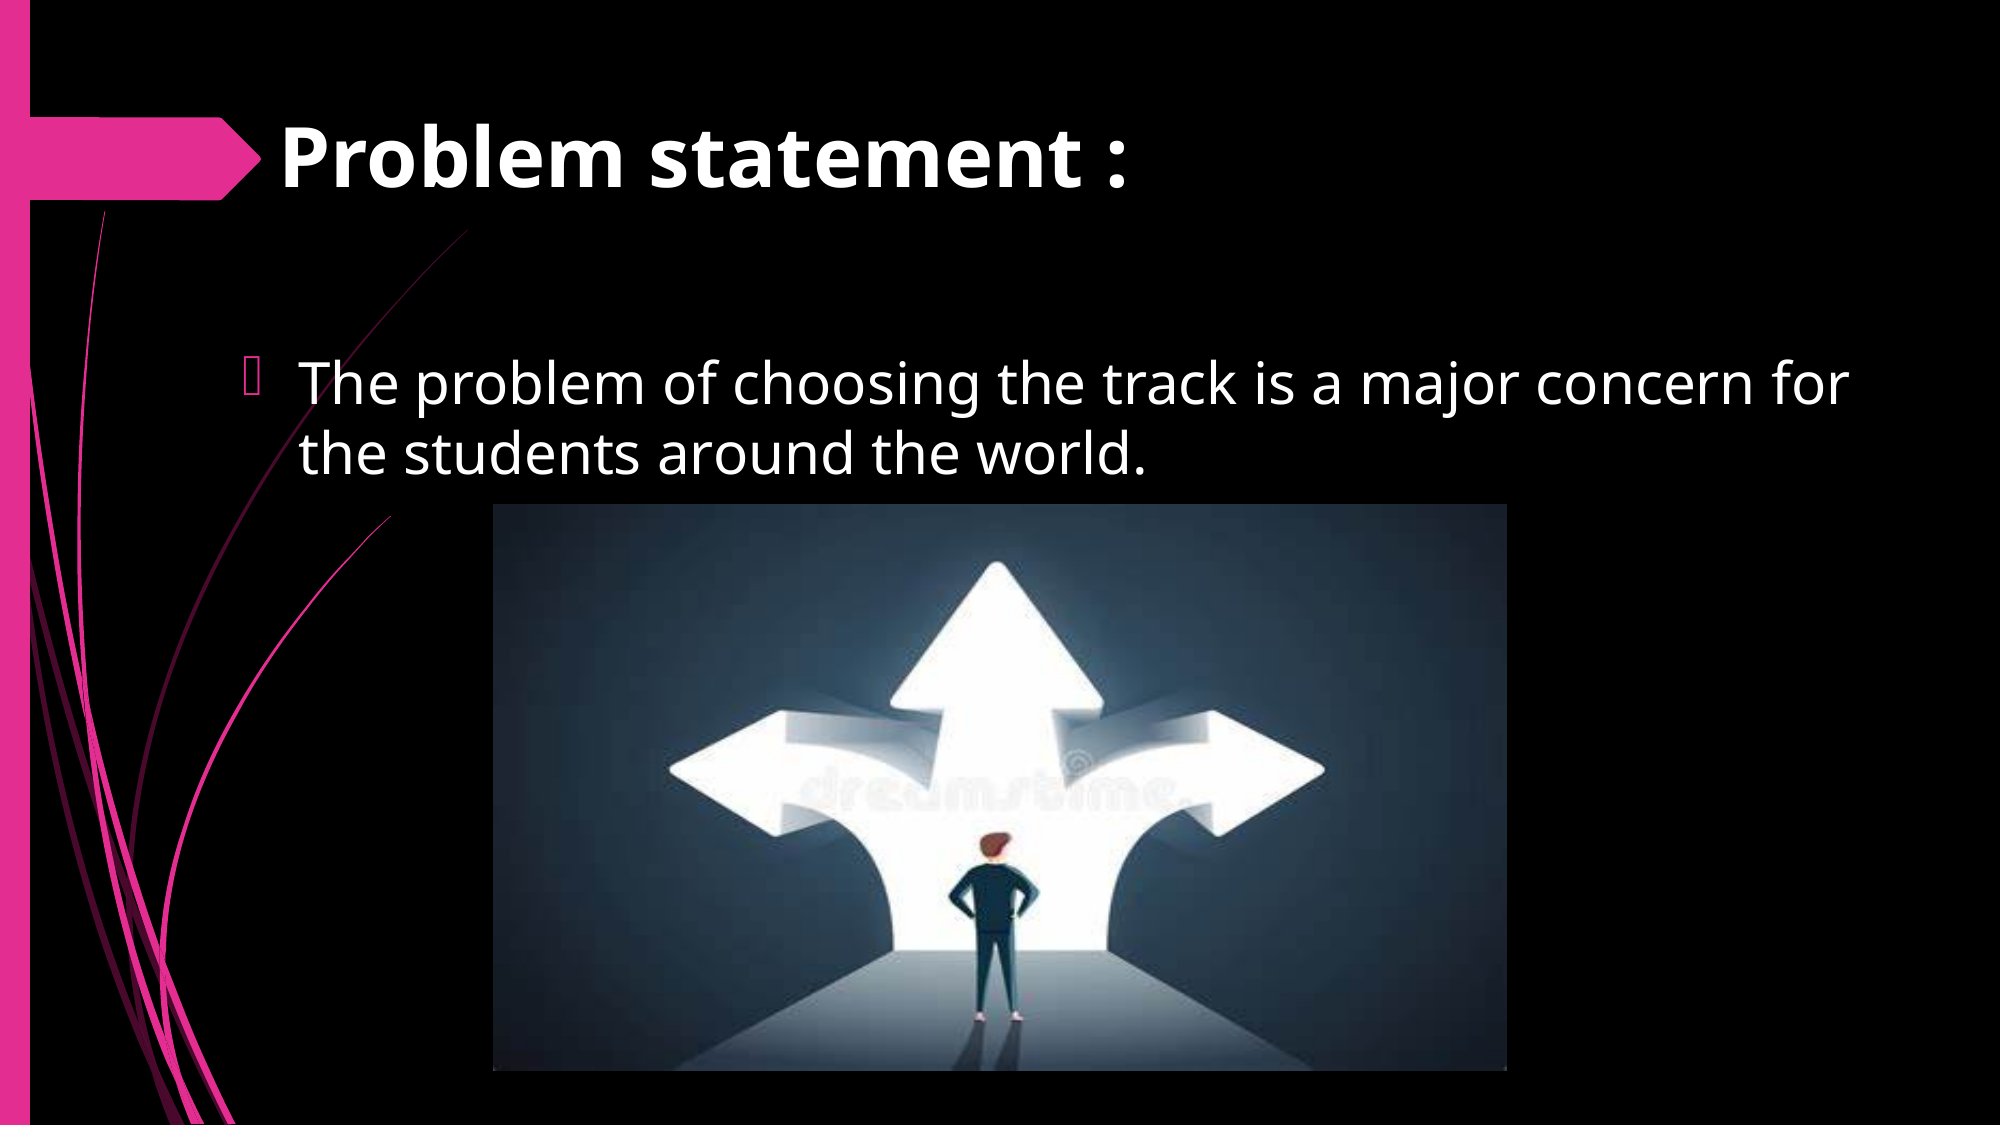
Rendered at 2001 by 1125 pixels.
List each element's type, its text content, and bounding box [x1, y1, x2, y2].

title Problem statement : [263, 96, 1726, 223]
list The problem of choosing the track is a major concern for the students around the world. [227, 339, 1960, 512]
picture [493, 504, 1507, 1071]
